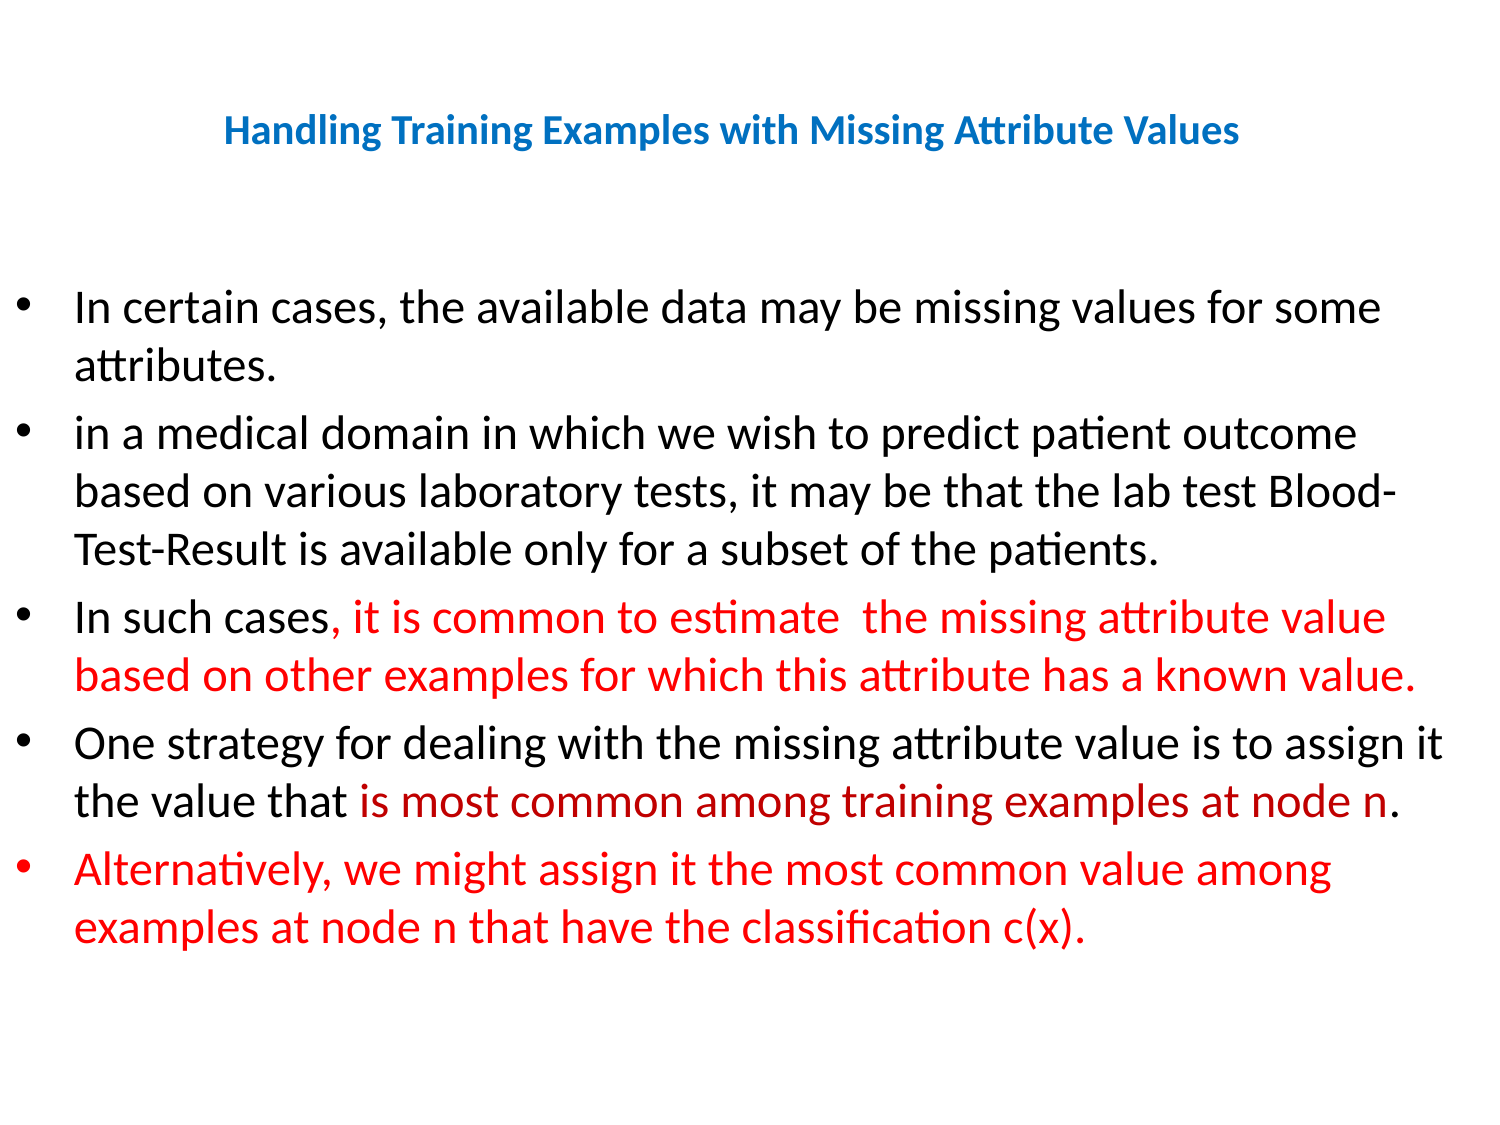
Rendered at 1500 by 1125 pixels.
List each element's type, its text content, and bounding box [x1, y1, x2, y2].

title Handling Training Examples with Missing Attribute Values [0, 93, 1465, 225]
list In certain cases, the available data may be missing values for some attributes. in a medical domain in which we wish to predict patient outcome based on various laboratory tests, it may be that the lab test Blood-Test-Result is available only for a subset of the patients. In such cases, it is common to estimate the missing attribute value based on other examples for which this attribute has a known value. One strategy for dealing with the missing attribute value is to assign it the value that is most common among training examples at node n. Alternatively, we might assign it the most common value among examples at node n that have the classification c(x). [0, 267, 1465, 1010]
